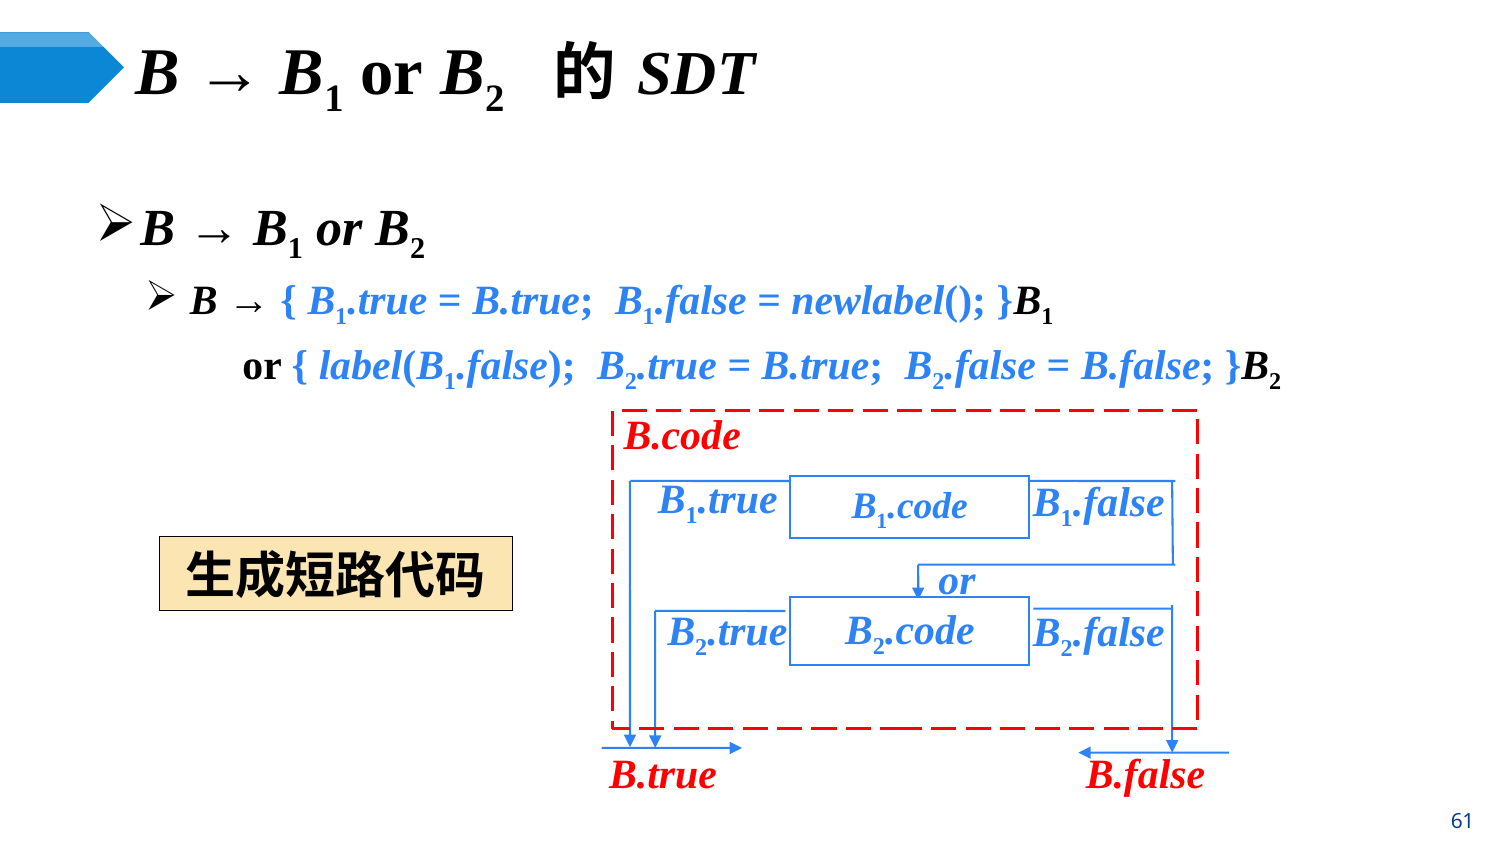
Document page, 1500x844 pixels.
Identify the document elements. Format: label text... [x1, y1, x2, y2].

text_box 生成短路代码 [159, 536, 513, 611]
list B → B1 or B2 B → { B1.true = B.true; B1.false = newlabel(); }B1 or { label(B1.false); B2.true = B.true; B2.false = B.false; }B2 [84, 187, 1376, 717]
title B → B1 or B2 的SDT [123, 43, 1425, 103]
slide_number 61 [1428, 798, 1497, 844]
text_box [597, 400, 1270, 804]
